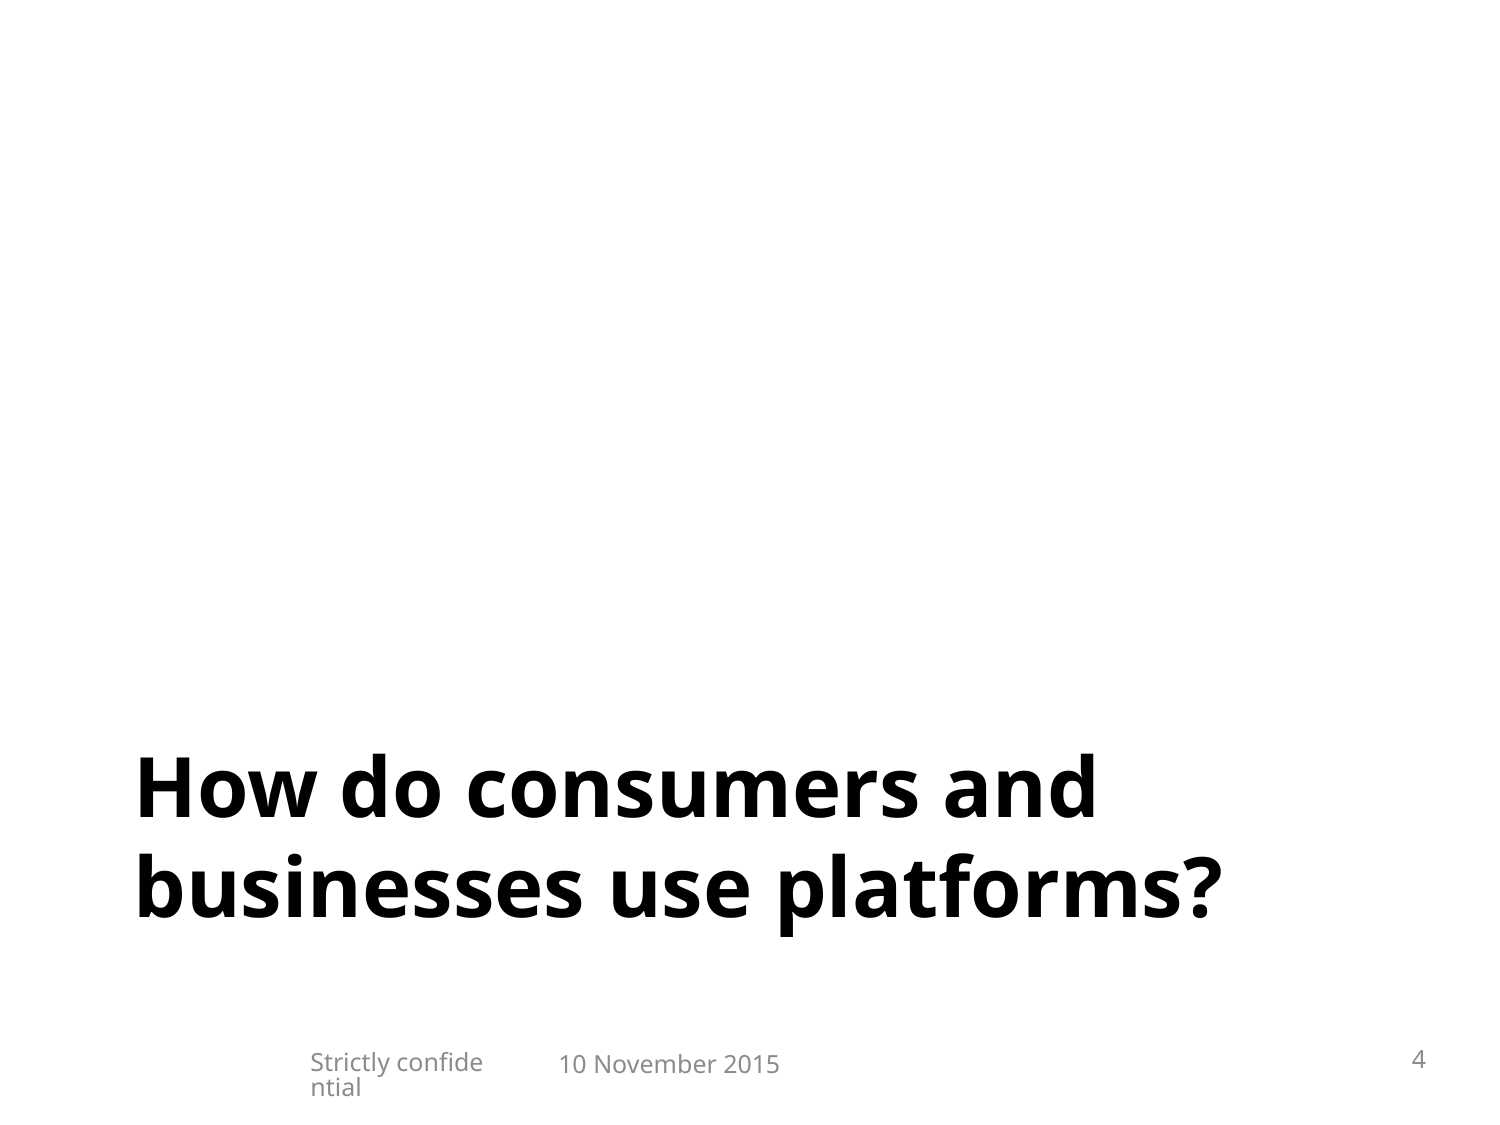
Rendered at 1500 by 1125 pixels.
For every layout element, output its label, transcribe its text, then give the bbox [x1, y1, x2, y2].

footer Strictly confidential [295, 1050, 514, 1076]
title How do consumers and businesses use platforms? [118, 722, 1394, 947]
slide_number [543, 1050, 810, 1076]
slide_number 4 [1311, 1042, 1442, 1078]
